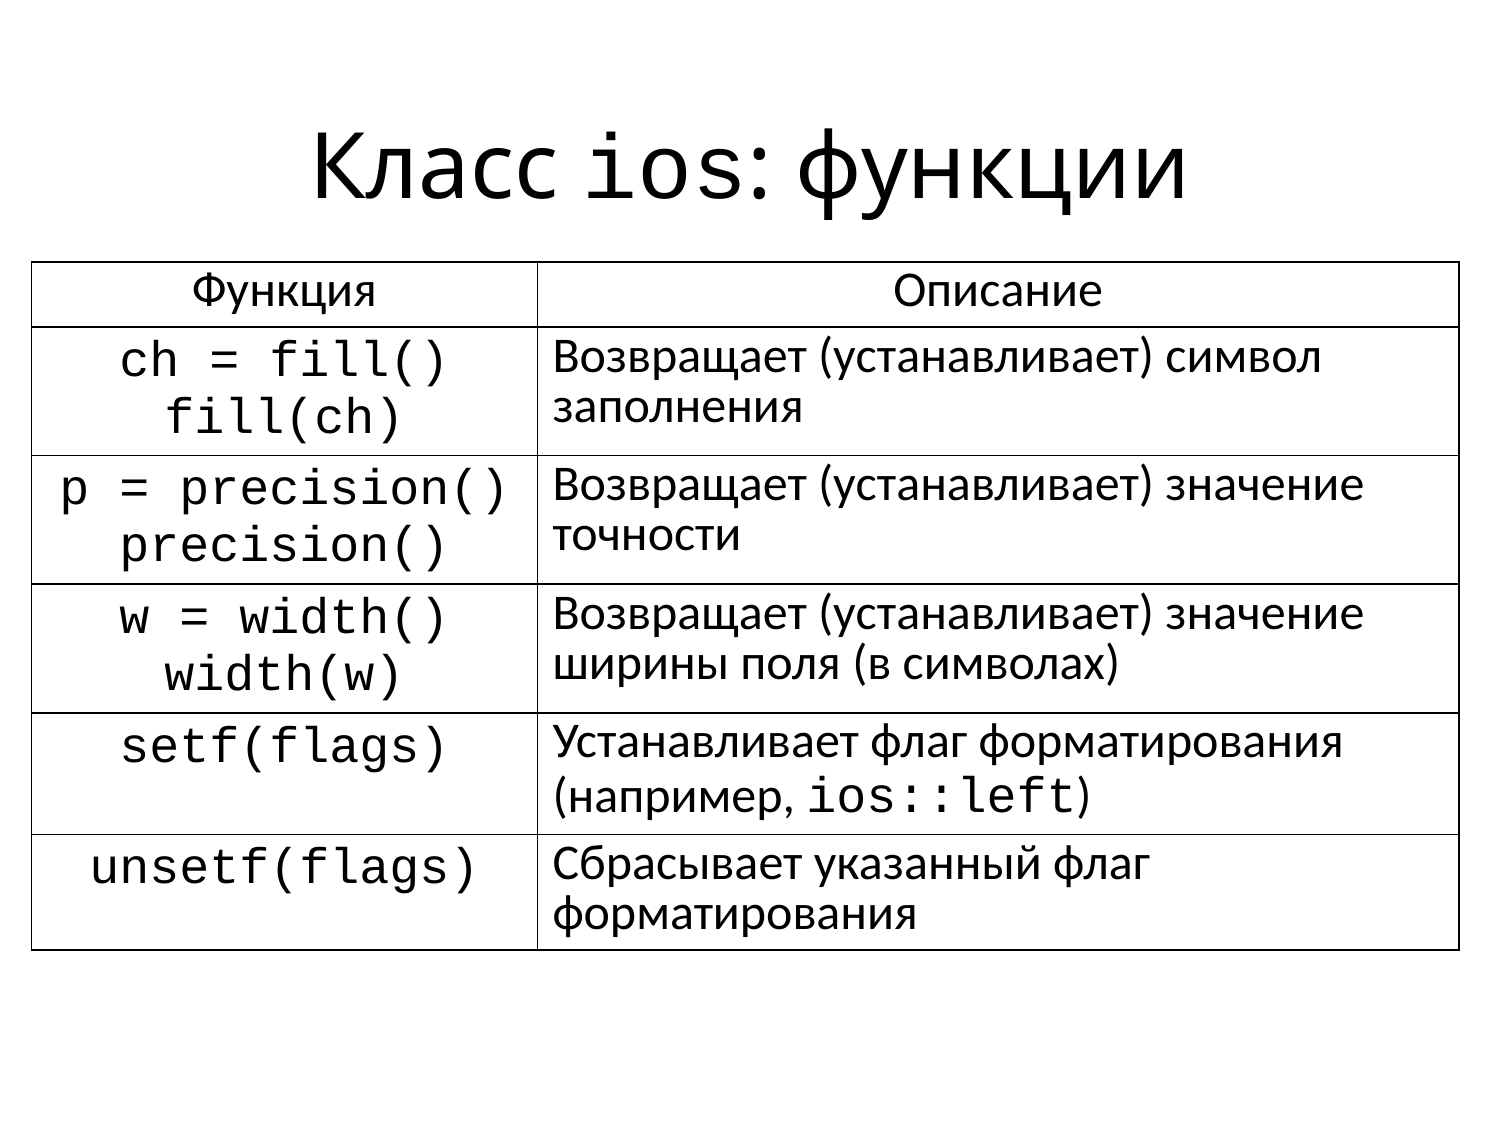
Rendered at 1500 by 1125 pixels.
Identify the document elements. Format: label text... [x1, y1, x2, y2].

table_header Функция [32, 263, 537, 326]
table_cell Возвращает (устанавливает) символ заполнения [538, 328, 1458, 455]
table_header Описание [538, 263, 1458, 326]
table_cell Сбрасывает указанный флаг форматирования [538, 835, 1458, 949]
table_cell w = width() width(w) [32, 585, 537, 712]
table_cell Устанавливает флаг форматирования (например, ios::left) [538, 714, 1458, 834]
table_cell ch = fill() fill(ch) [32, 328, 537, 455]
title Класс ios: функции [103, 59, 1397, 261]
table_cell p = precision() precision() [32, 456, 537, 583]
table_cell Возвращает (устанавливает) значение ширины поля (в символах) [538, 585, 1458, 712]
table_cell Возвращает (устанавливает) значение точности [538, 456, 1458, 583]
table_cell unsetf(flags) [32, 835, 537, 949]
table_cell setf(flags) [32, 714, 537, 834]
